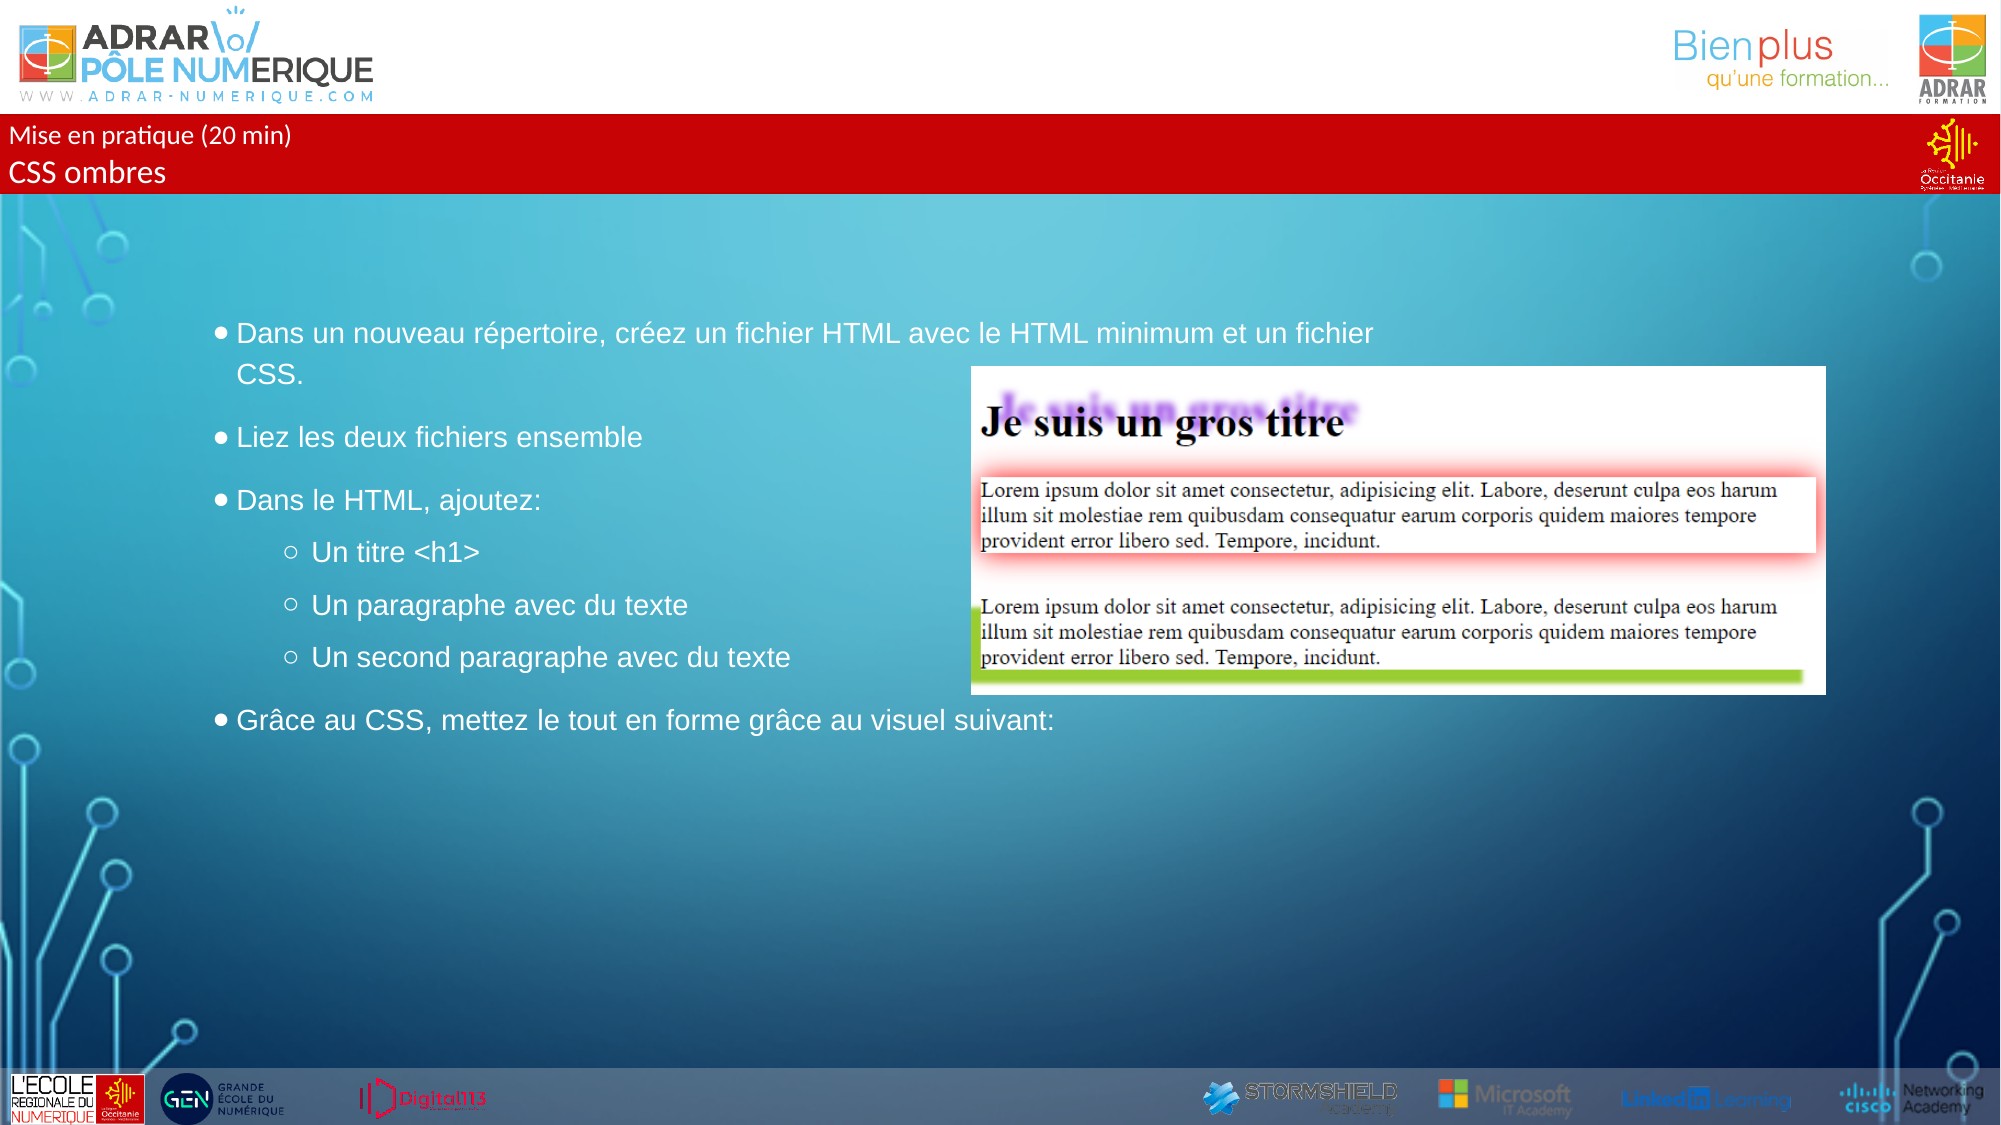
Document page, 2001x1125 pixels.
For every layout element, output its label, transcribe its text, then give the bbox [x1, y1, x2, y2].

picture [1916, 11, 1988, 106]
picture [1675, 29, 1888, 90]
list Dans un nouveau répertoire, créez un fichier HTML avec le HTML minimum et un fichier CSS. Liez les deux fichiers ensemble Dans le HTML, ajoutez: Un titre <h1> Un paragraphe avec du texte Un second paragraphe avec du texte Grâce au CSS, mettez le tout en forme grâce au visuel suivant: [183, 299, 1467, 770]
picture [347, 1076, 498, 1122]
picture [0, 114, 2001, 1125]
picture [10, 1071, 145, 1125]
picture [1202, 1076, 1397, 1121]
text_box Mise en pratique (20 min) CSS ombres [0, 102, 383, 205]
picture [10, 0, 384, 109]
